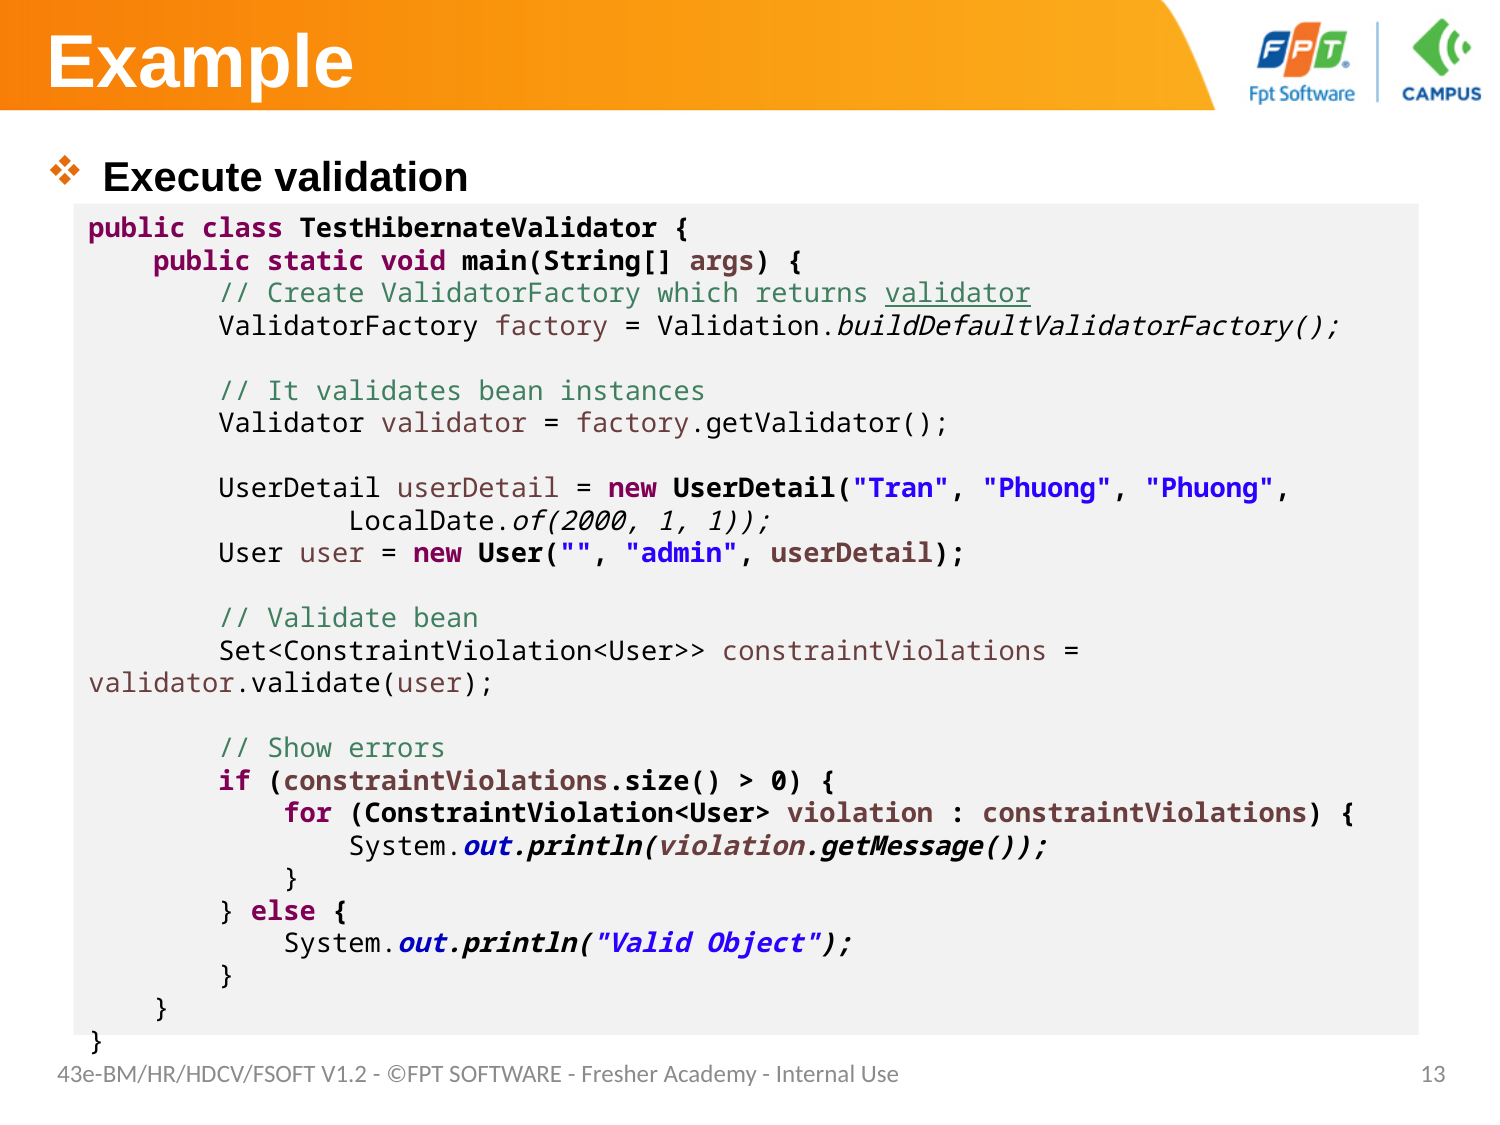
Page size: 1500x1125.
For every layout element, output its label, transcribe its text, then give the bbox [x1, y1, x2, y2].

text_box public class TestHibernateValidator { public static void main(String[] args) { // Create ValidatorFactory which returns validator ValidatorFactory factory = Validation.buildDefaultValidatorFactory(); // It validates bean instances Validator validator = factory.getValidator(); UserDetail userDetail = new UserDetail("Tran", "Phuong", "Phuong", LocalDate.of(2000, 1, 1)); User user = new User("", "admin", userDetail); // Validate bean Set<ConstraintViolation<User>> constraintViolations = validator.validate(user); // Show errors if (constraintViolations.size() > 0) { for (ConstraintViolation<User> violation : constraintViolations) { System.out.println(violation.getMessage()); } } else { System.out.println("Valid Object"); } } } [73, 203, 1419, 1035]
title Example [31, 3, 1461, 111]
slide_number 13 [1074, 1042, 1461, 1103]
list Execute validation [31, 127, 1461, 1020]
footer 43e-BM/HR/HDCV/FSOFT V1.2 - ©FPT SOFTWARE - Fresher Academy - Internal Use [31, 1042, 927, 1103]
picture [0, 0, 1500, 1125]
